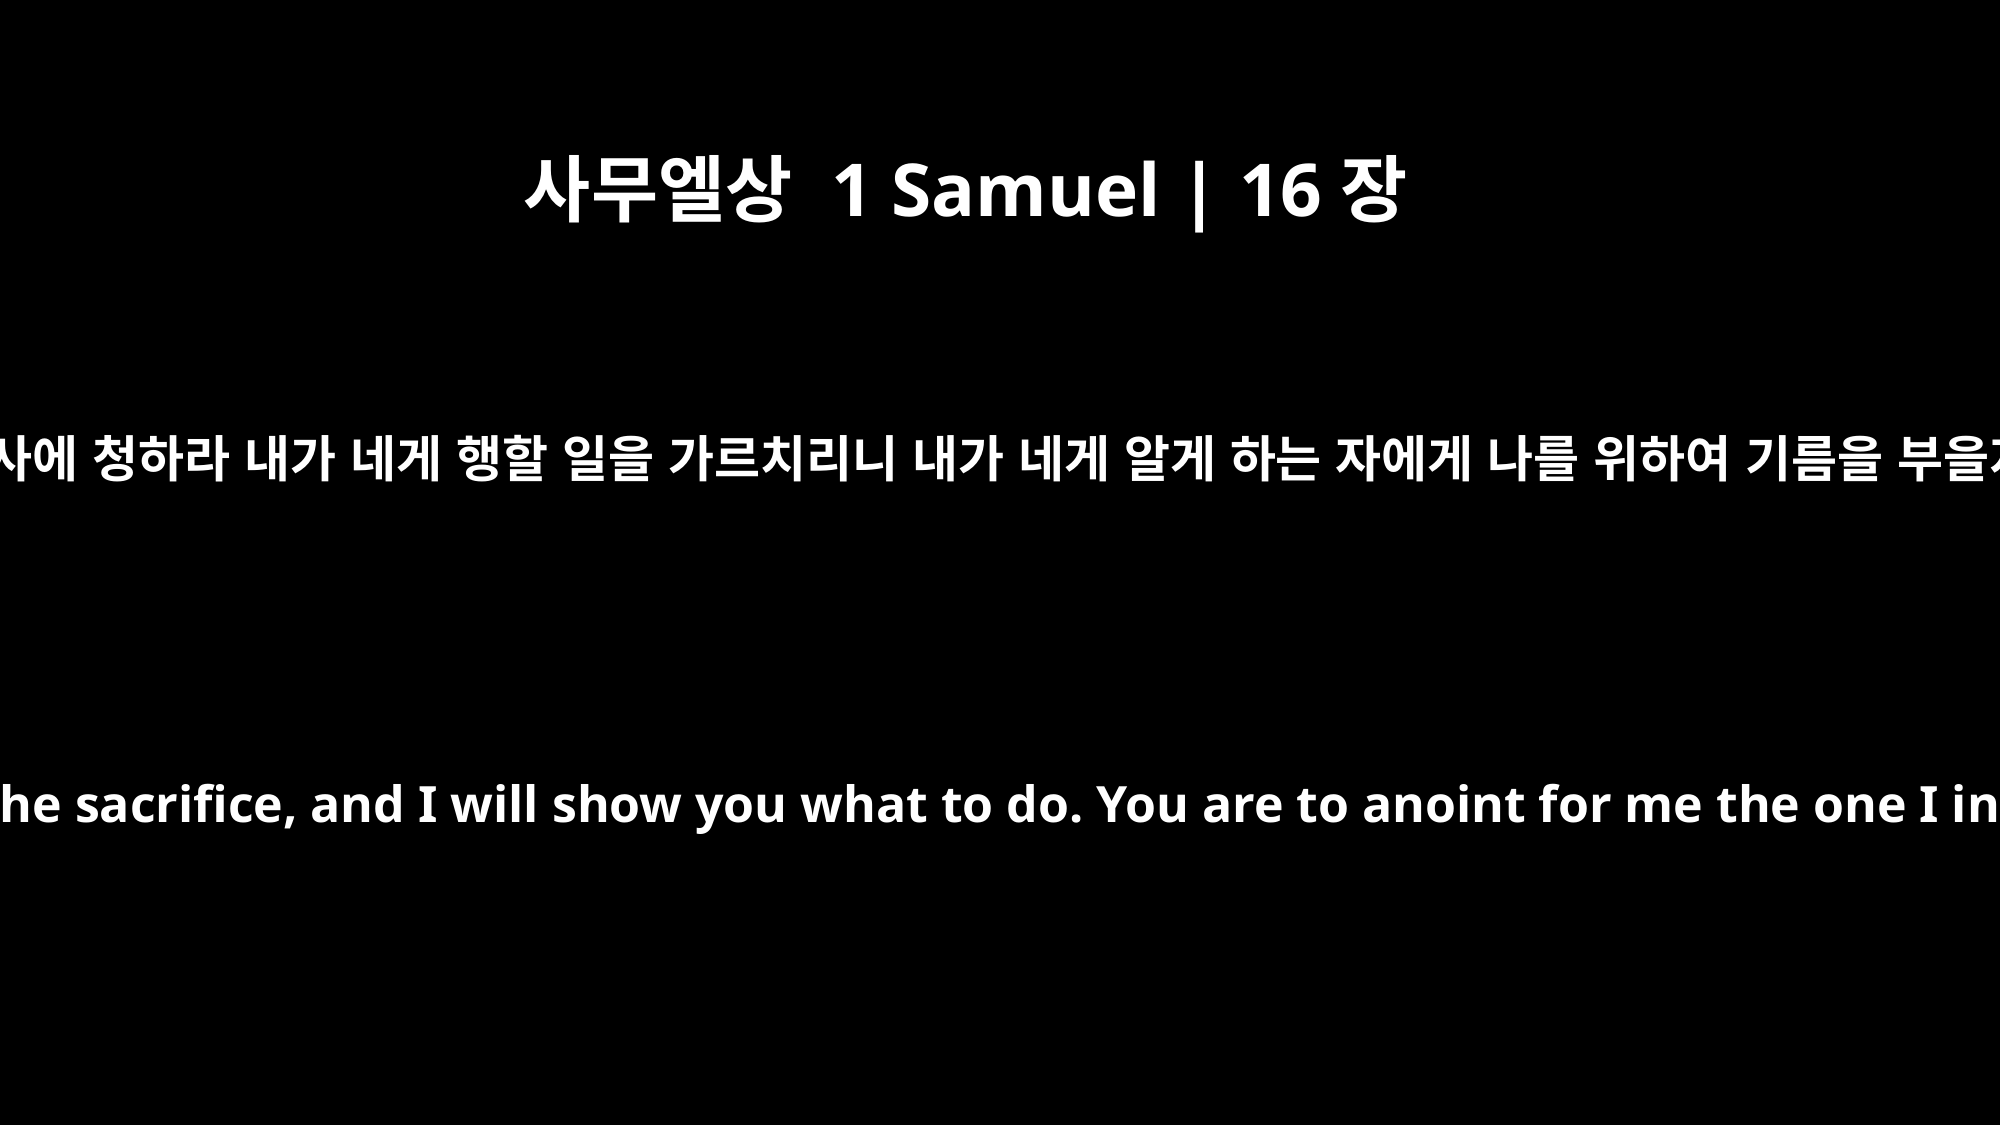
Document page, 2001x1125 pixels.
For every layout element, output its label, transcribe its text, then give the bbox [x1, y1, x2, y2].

text_box 사무엘상 1 Samuel | 16장 [509, 136, 1423, 239]
text_box Invite Jesse to the sacrifice, and I will show you what to do. You are to anoint for me the one I indicate." [0, 764, 2000, 840]
text_box 3 이새를 제사에 청하라 내가 네게 행할 일을 가르치리니 내가 네게 알게 하는 자에게 나를 위하여 기름을 부을지니라 [0, 359, 2000, 495]
